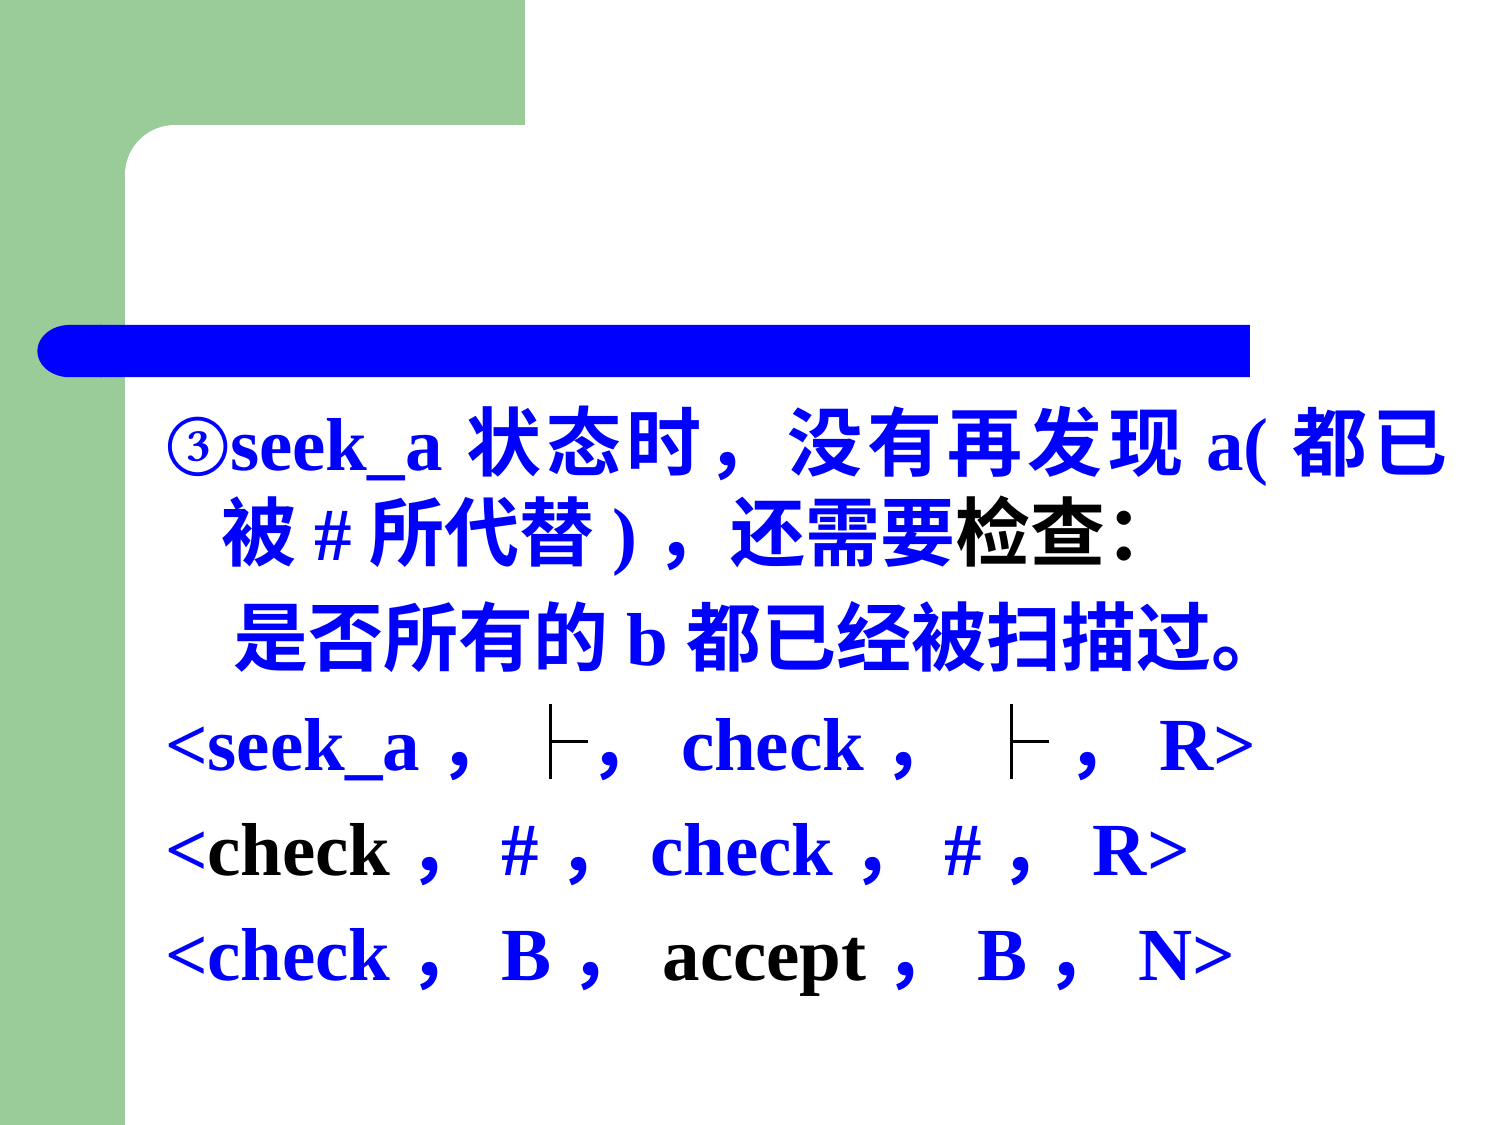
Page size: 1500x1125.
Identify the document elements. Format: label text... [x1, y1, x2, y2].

list ③seek_a状态时，没有再发现a(都已被#所代替)，还需要检查： 是否所有的b都已经被扫描过。 <seek_a，├，check， ├ ，R> <check，#，check，#，R> <check，B，accept，B，N> [149, 387, 1463, 1001]
